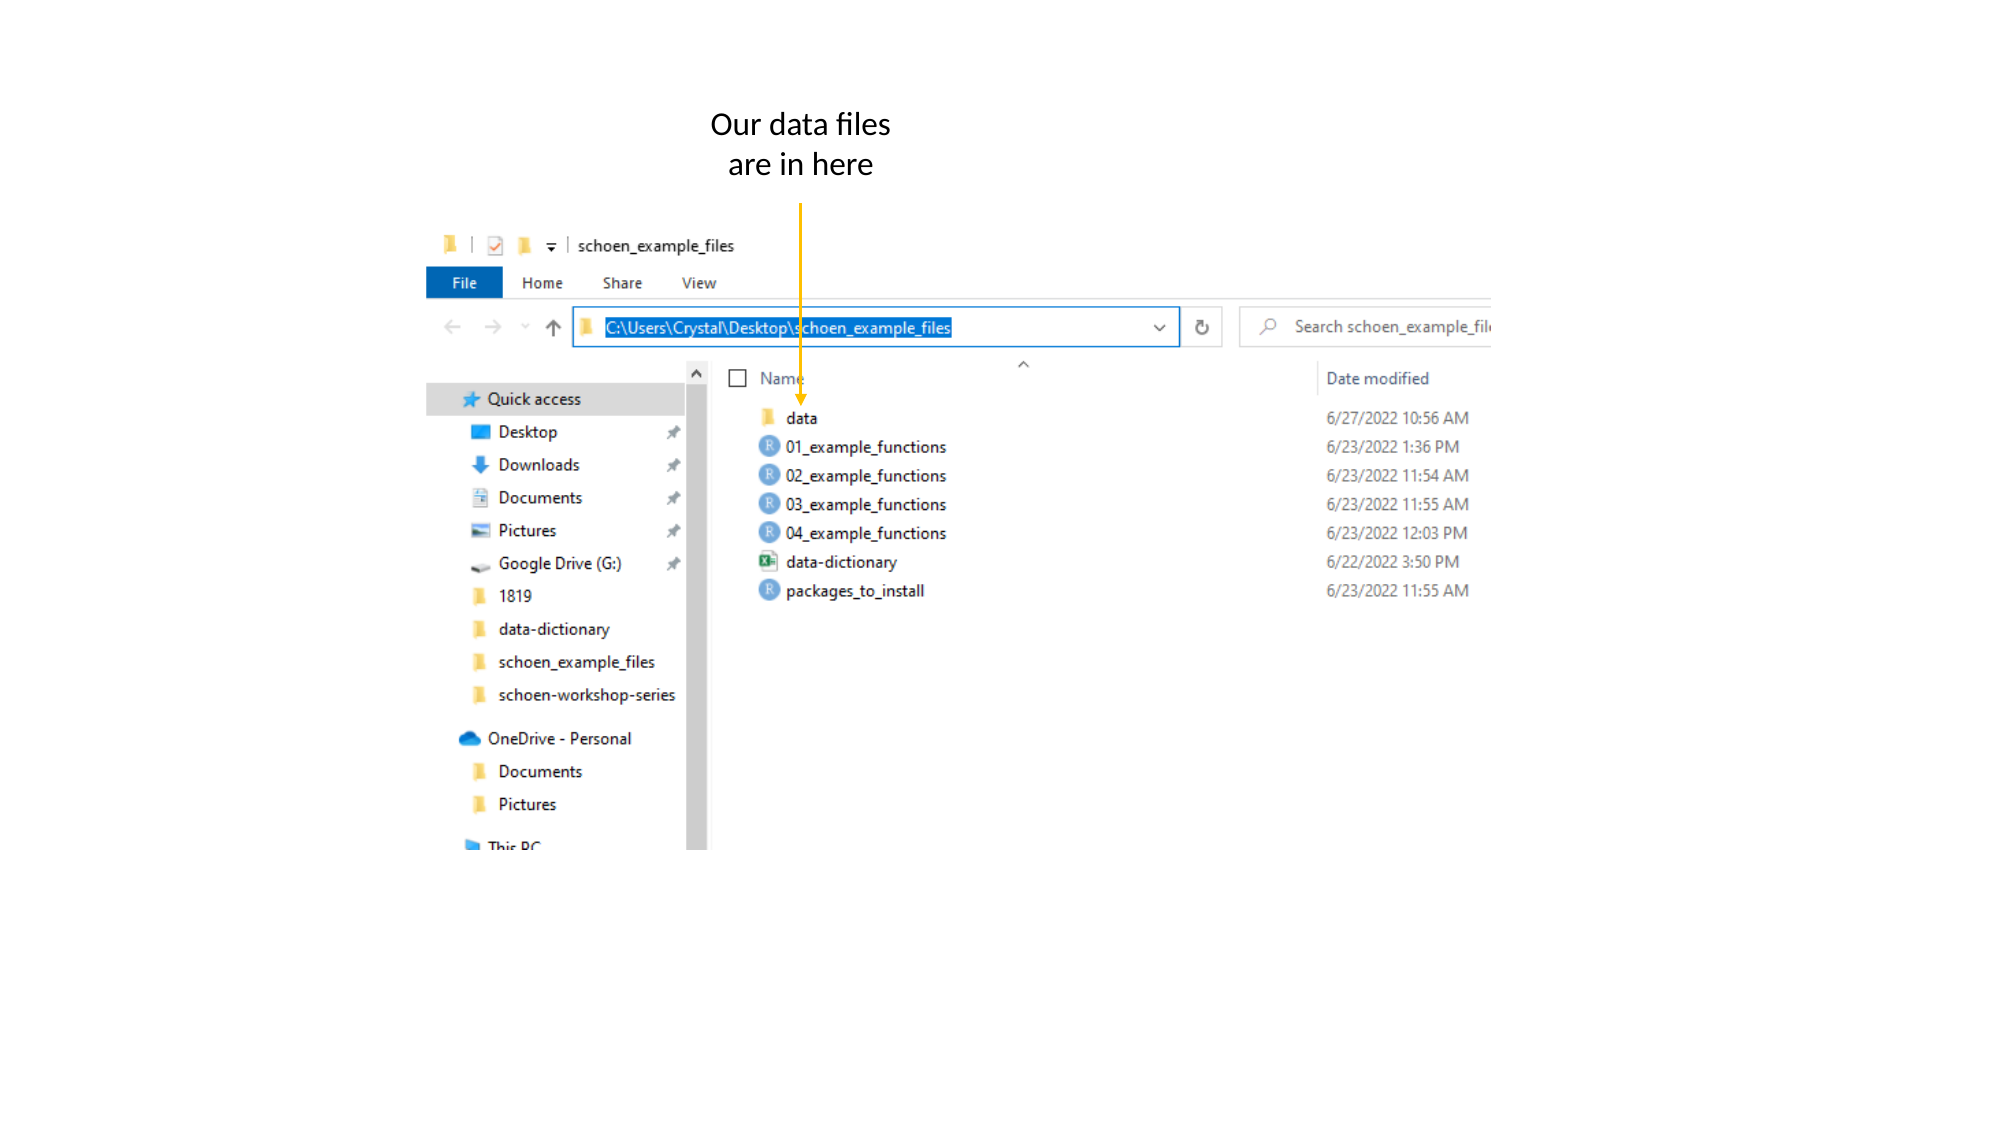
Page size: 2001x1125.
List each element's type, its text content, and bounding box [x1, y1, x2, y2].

text_box Our data files are in here [688, 95, 913, 190]
picture [425, 227, 1491, 850]
